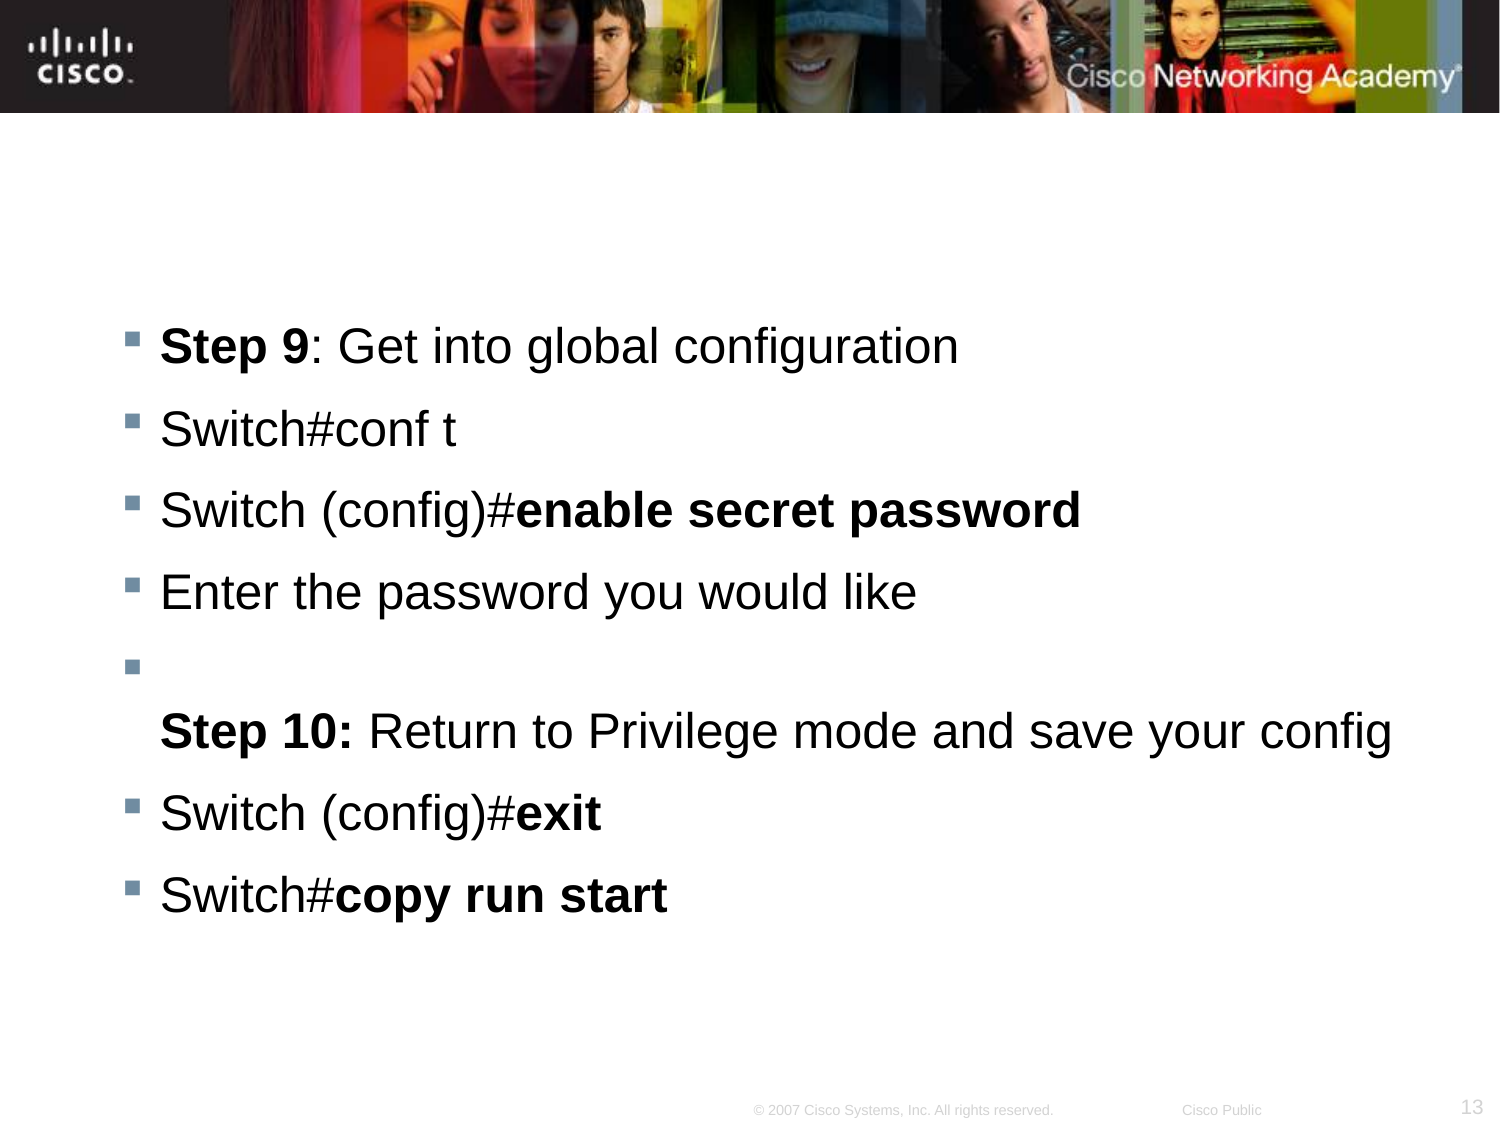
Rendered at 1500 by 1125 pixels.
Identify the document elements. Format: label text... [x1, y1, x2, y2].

list Step 9: Get into global configuration Switch#conf t Switch (config)#enable secret password Enter the password you would like Step 10: Return to Privilege mode and save your config Switch (config)#exit Switch#copy run start [107, 311, 1411, 898]
picture [0, 0, 1500, 113]
